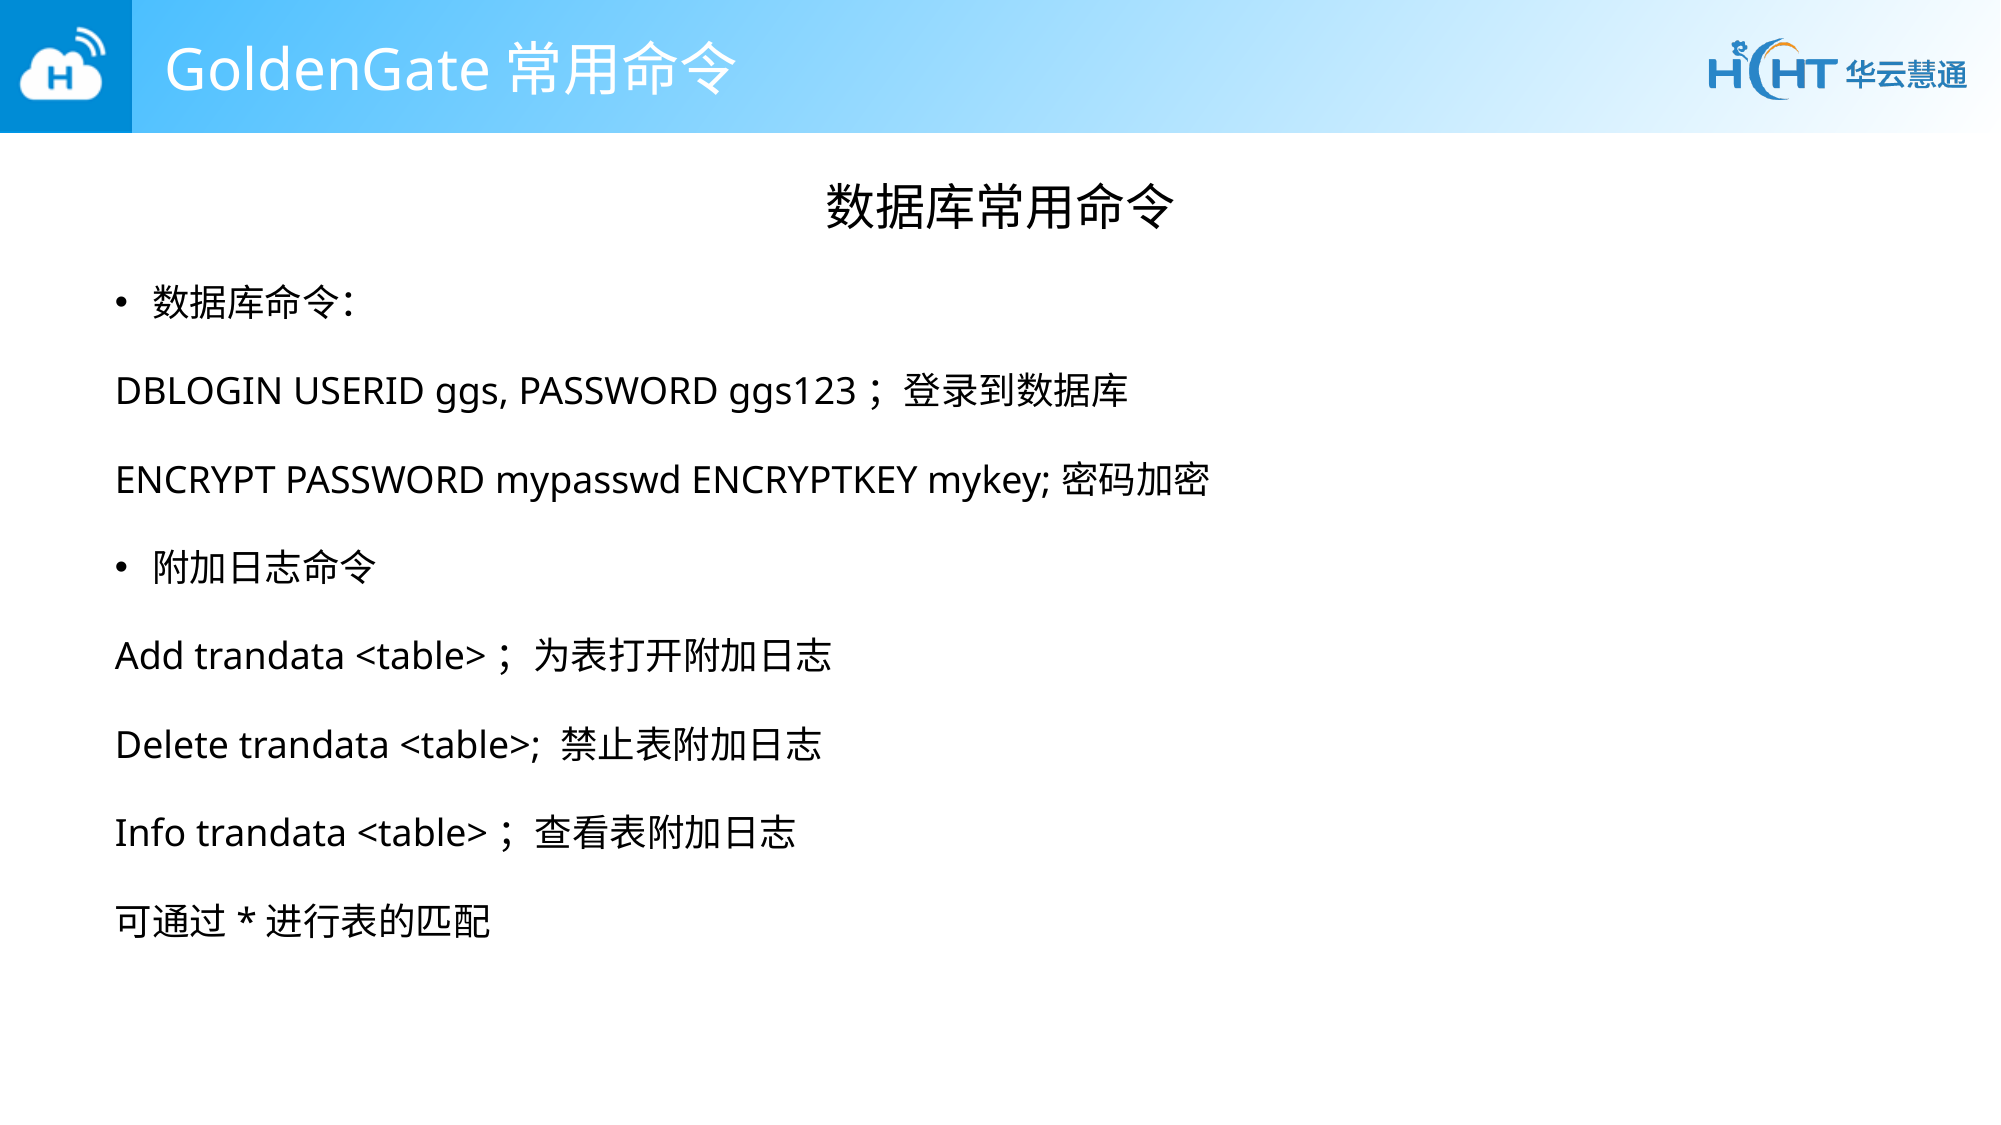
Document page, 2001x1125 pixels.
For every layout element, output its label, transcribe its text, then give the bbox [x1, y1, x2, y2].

picture [74, 25, 108, 58]
list 数据库常用命令 数据库命令： DBLOGIN USERID ggs, PASSWORD ggs123；登录到数据库 ENCRYPT PASSWORD mypasswd ENCRYPTKEY mykey;密码加密 附加日志命令 Add trandata <table>；为表打开附加日志 Delete trandata <table>; 禁止表附加日志 Info trandata <table>；查看表附加日志 可通过*进行表的匹配 [99, 138, 1900, 1125]
picture [1699, 31, 1978, 102]
picture [18, 46, 104, 102]
title GoldenGate常用命令 [150, 32, 1657, 104]
